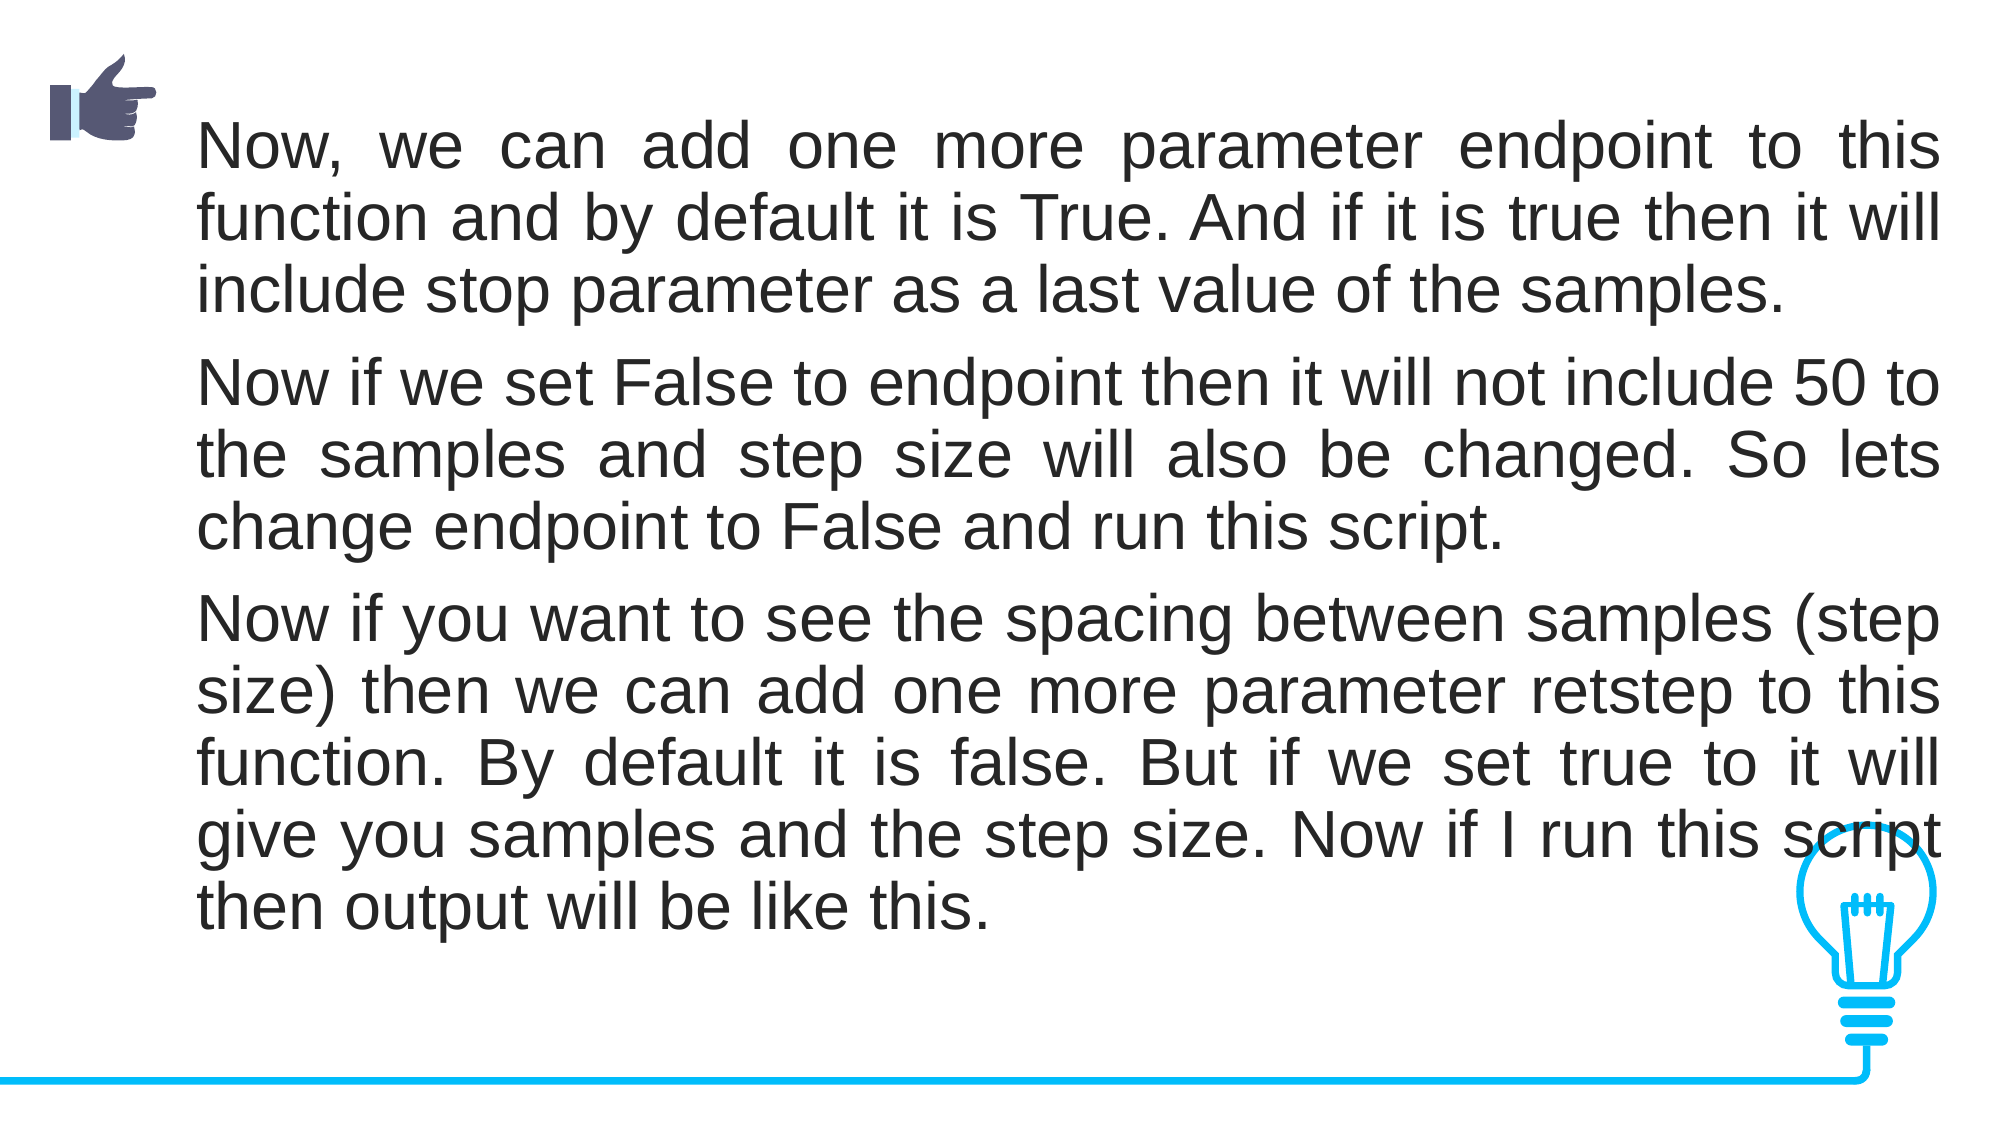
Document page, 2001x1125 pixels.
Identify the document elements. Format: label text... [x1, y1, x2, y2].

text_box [49, 53, 157, 141]
list Now, we can add one more parameter endpoint to this function and by default it is True. And if it is true then it will include stop parameter as a last value of the samples. Now if we set False to endpoint then it will not include 50 to the samples and step size will also be changed. So lets change endpoint to False and run this script. Now if you want to see the spacing between samples (step size) then we can add one more parameter retstep to this function. By default it is false. But if we set true to it will give you samples and the step size. Now if I run this script then output will be like this. [181, 26, 1959, 1029]
